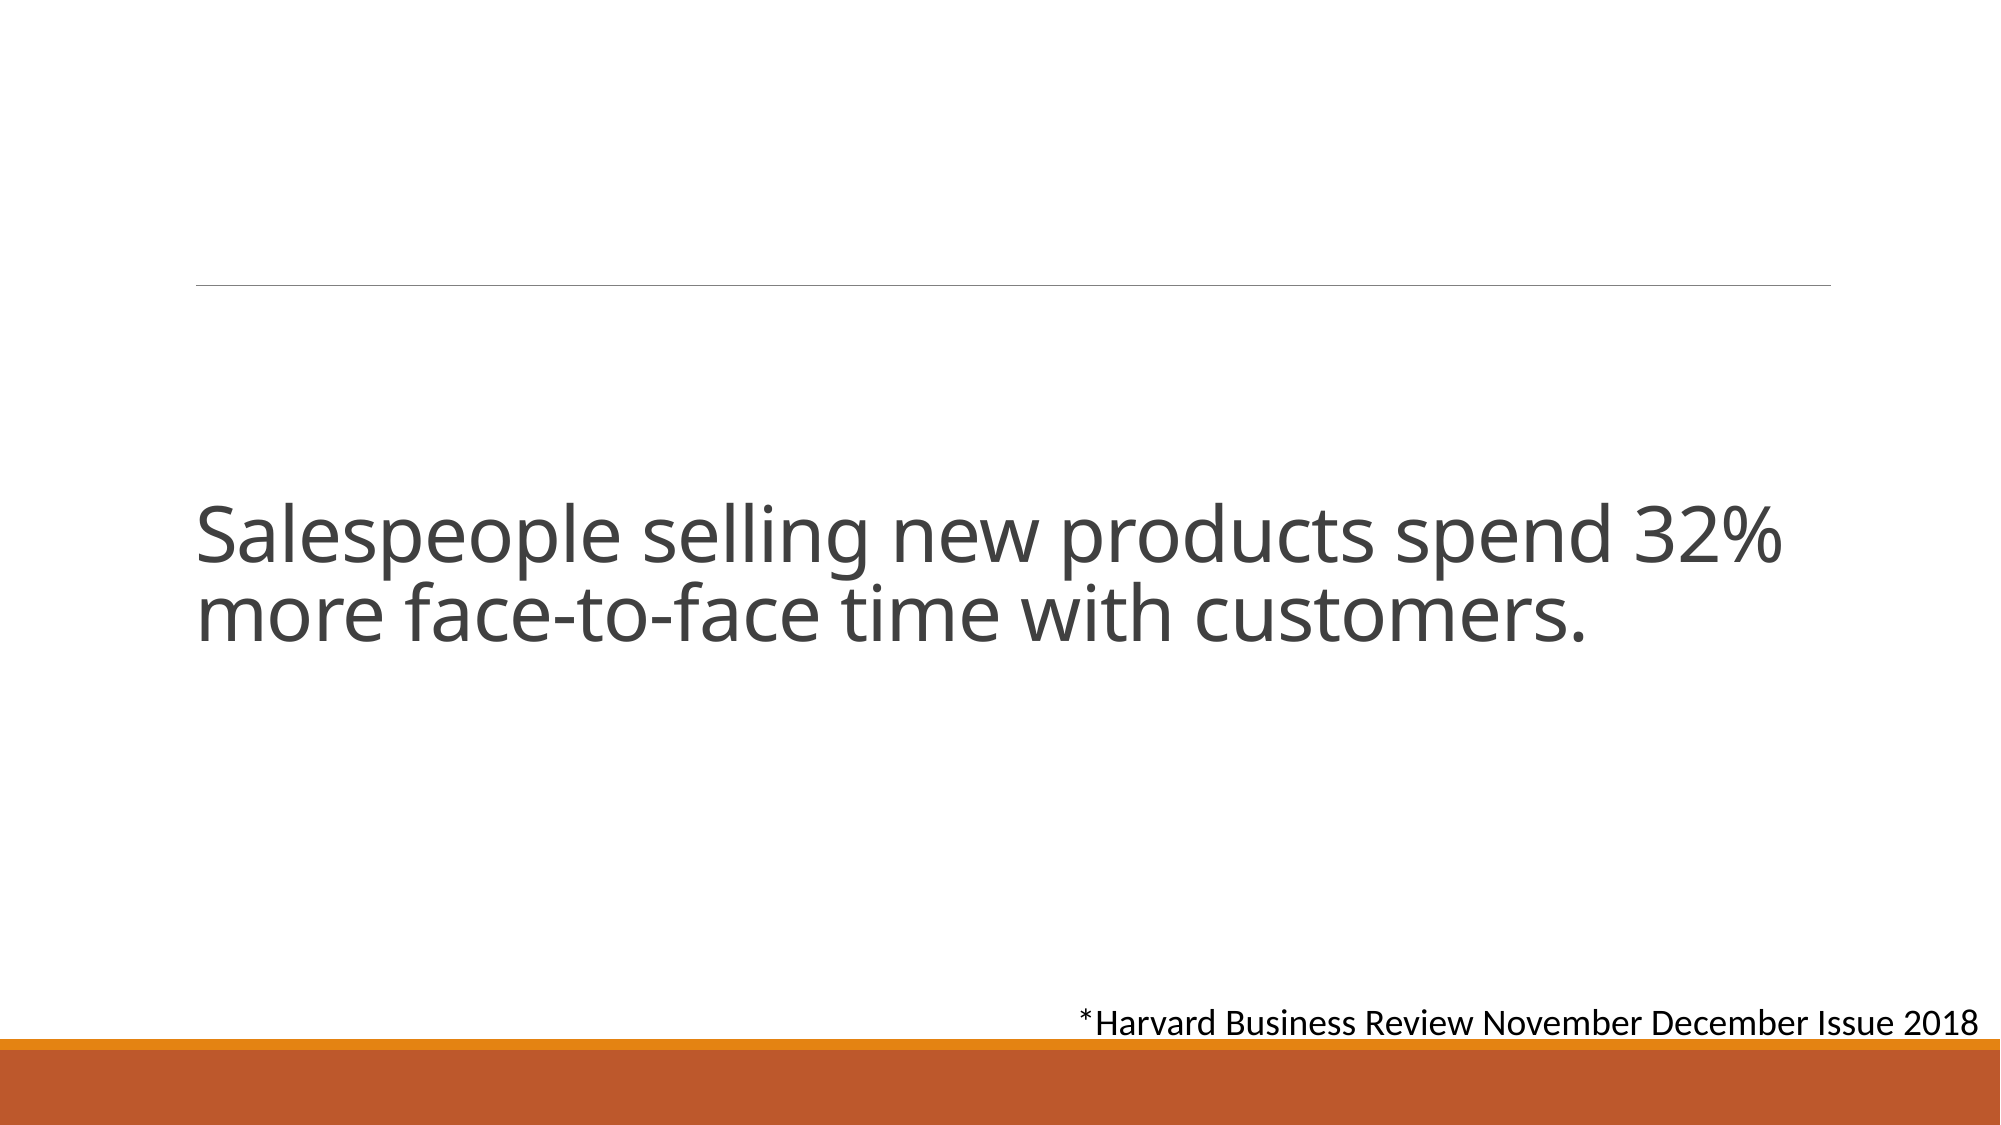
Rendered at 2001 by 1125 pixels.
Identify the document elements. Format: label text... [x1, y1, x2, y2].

title Salespeople selling new products spend 32% more face-to-face time with customers. [180, 427, 1830, 666]
text_box *Harvard Business Review November December Issue 2018 [1061, 990, 1996, 1051]
